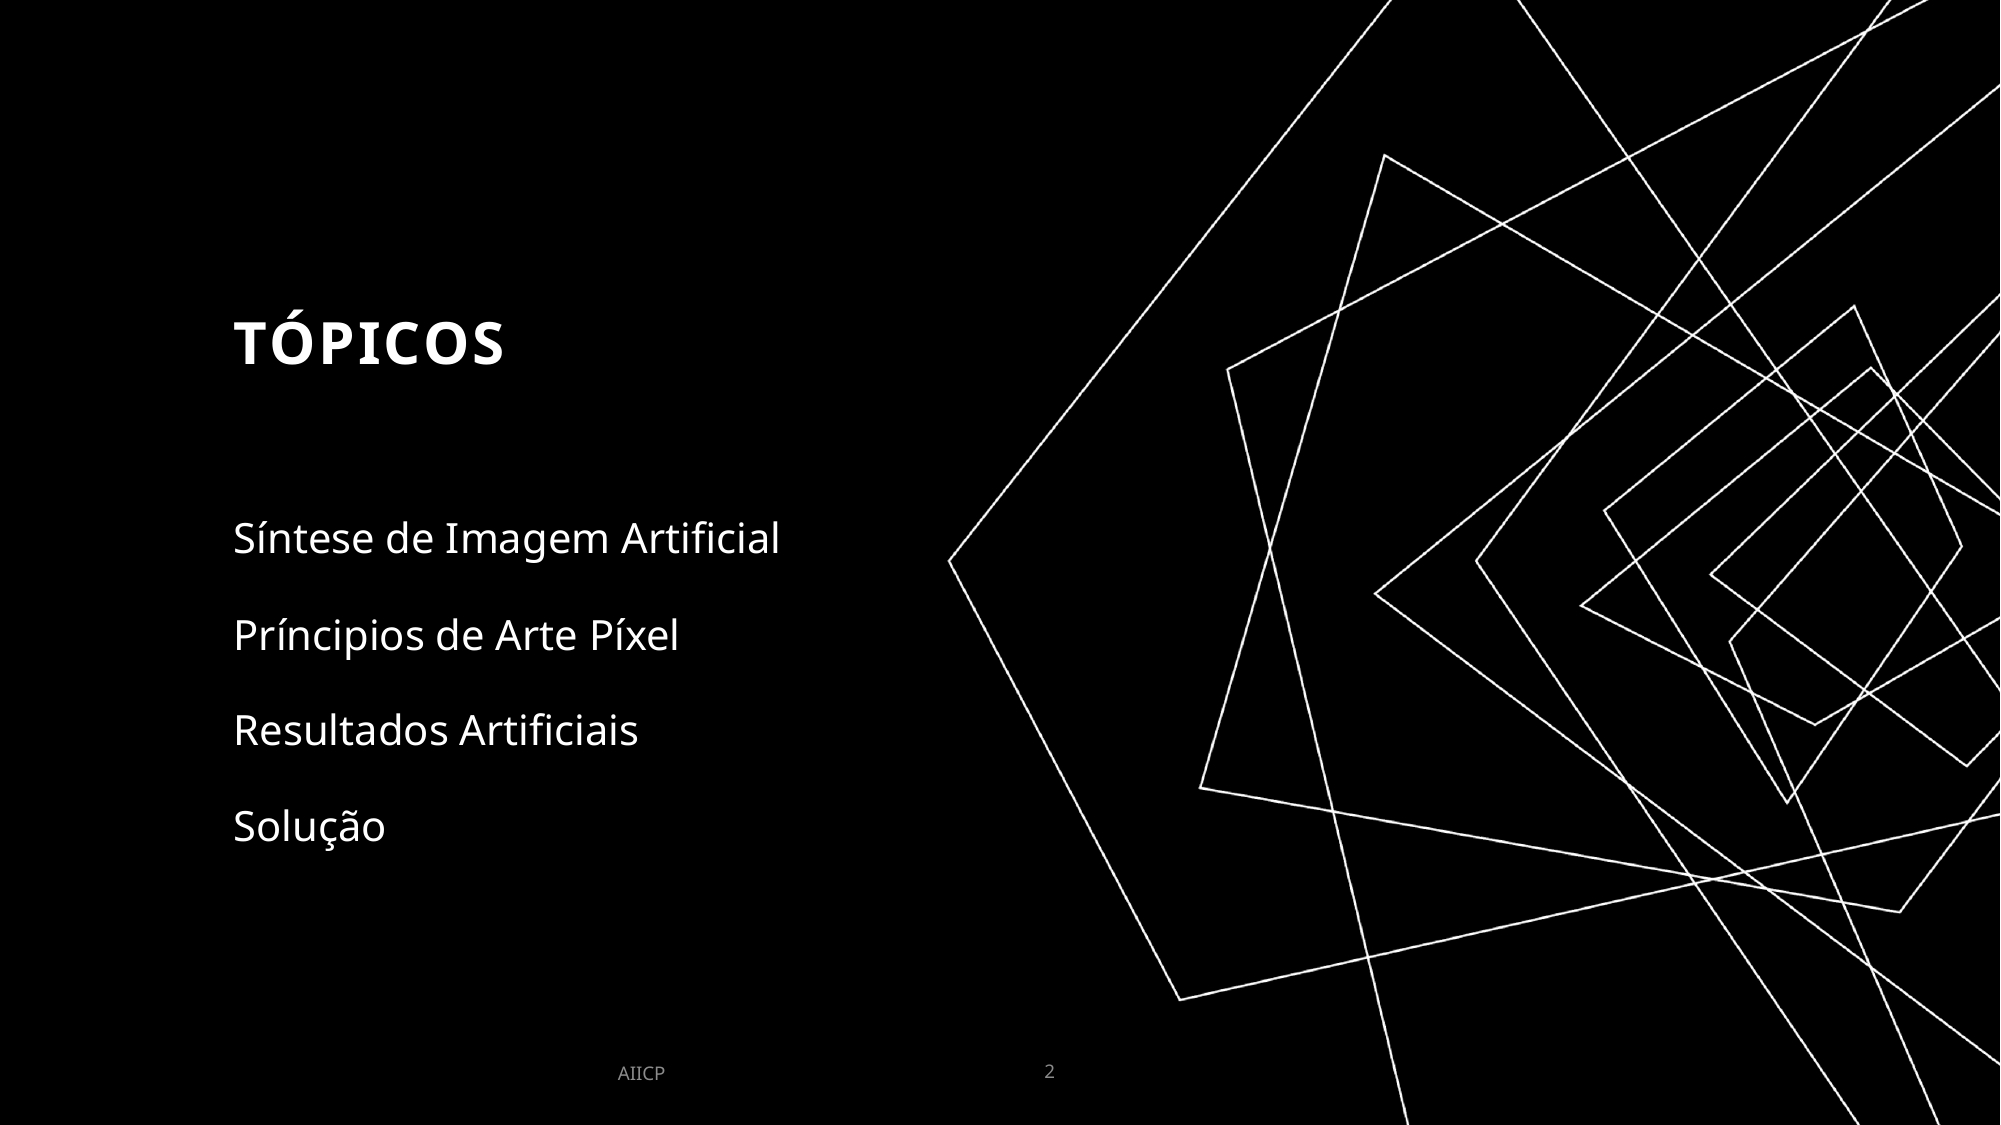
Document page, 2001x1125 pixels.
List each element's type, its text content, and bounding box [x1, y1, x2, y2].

picture [900, 0, 2000, 1125]
title Tópicos [218, 167, 1071, 385]
slide_number 2 [908, 1042, 1071, 1103]
footer AIICP [437, 1042, 846, 1103]
list Síntese de Imagem Artificial Príncipios de Arte Píxel Resultados Artificiais Solução [218, 479, 1071, 893]
